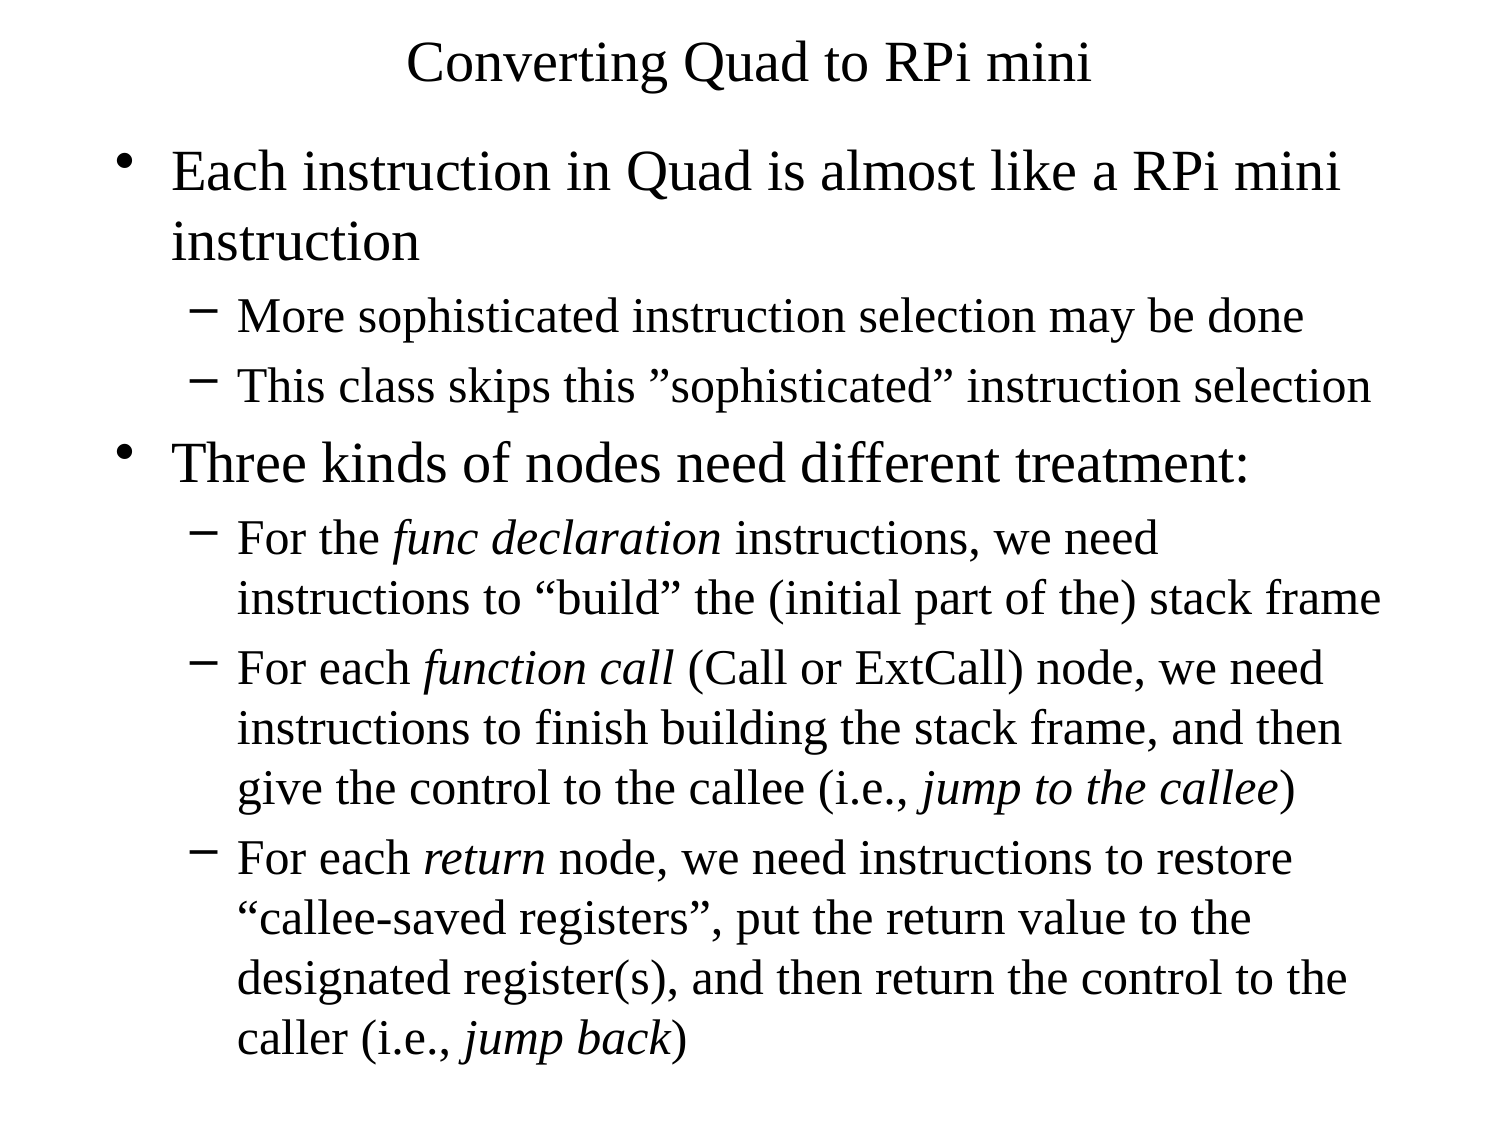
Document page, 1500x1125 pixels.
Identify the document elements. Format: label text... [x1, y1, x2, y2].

list Each instruction in Quad is almost like a RPi mini instruction More sophisticated instruction selection may be done This class skips this ”sophisticated” instruction selection Three kinds of nodes need different treatment: For the func declaration instructions, we need instructions to “build” the (initial part of the) stack frame For each function call (Call or ExtCall) node, we need instructions to finish building the stack frame, and then give the control to the callee (i.e., jump to the callee) For each return node, we need instructions to restore “callee-saved registers”, put the return value to the designated register(s), and then return the control to the caller (i.e., jump back) [99, 125, 1400, 1063]
title Converting Quad to RPi mini [0, 0, 1500, 121]
